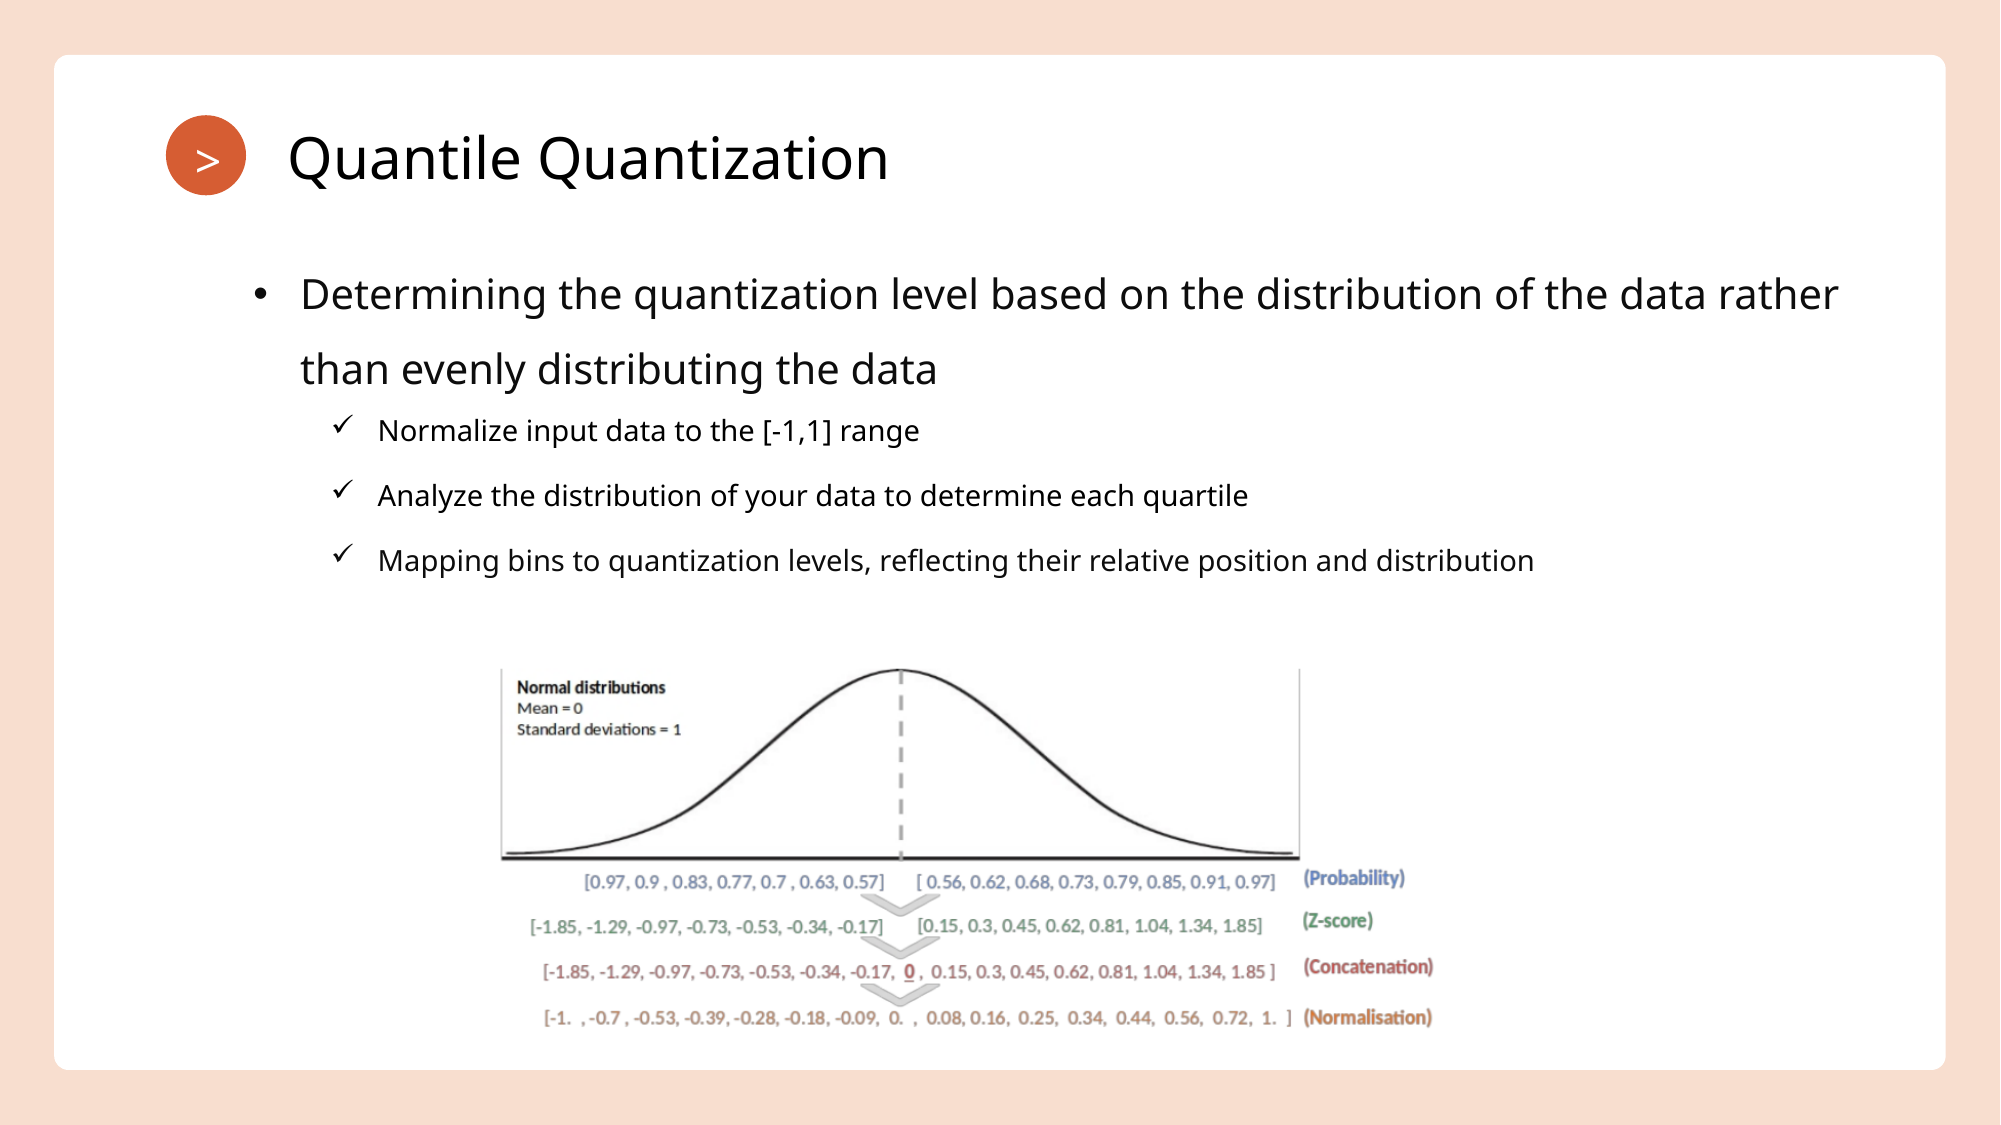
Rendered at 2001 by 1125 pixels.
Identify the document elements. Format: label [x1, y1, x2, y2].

text_box [53, 54, 1947, 1071]
text_box [165, 114, 247, 196]
picture [479, 636, 1451, 1041]
